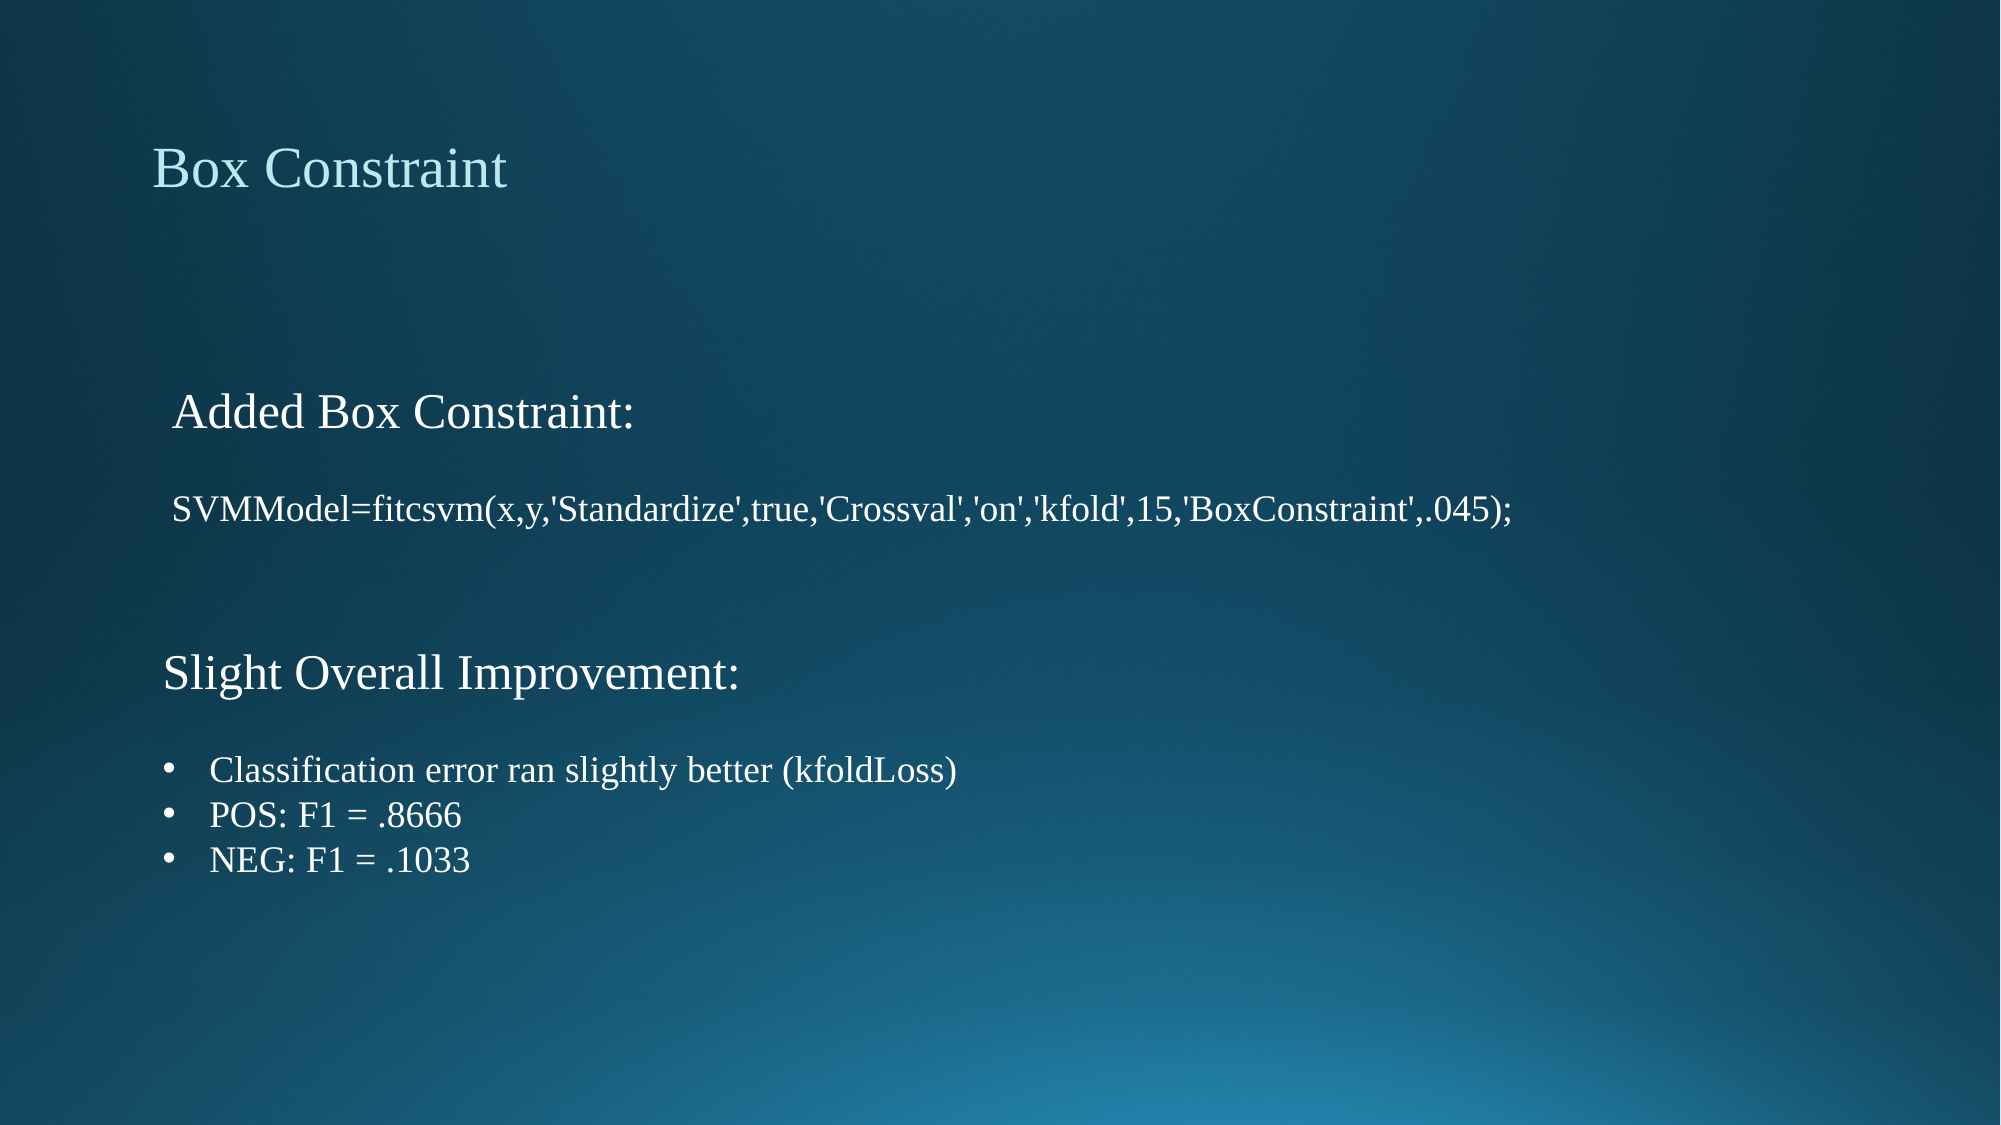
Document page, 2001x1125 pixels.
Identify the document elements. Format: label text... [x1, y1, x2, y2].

text_box Added Box Constraint: SVMModel=fitcsvm(x,y,'Standardize',true,'Crossval','on','kfold',15,'BoxConstraint',.045); [156, 371, 1844, 537]
picture [0, 0, 2001, 1125]
title Box Constraint [137, 59, 1863, 278]
text_box Slight Overall Improvement: Classification error ran slightly better (kfoldLoss) POS: F1 = .8666 NEG: F1 = .1033 [147, 632, 1146, 888]
